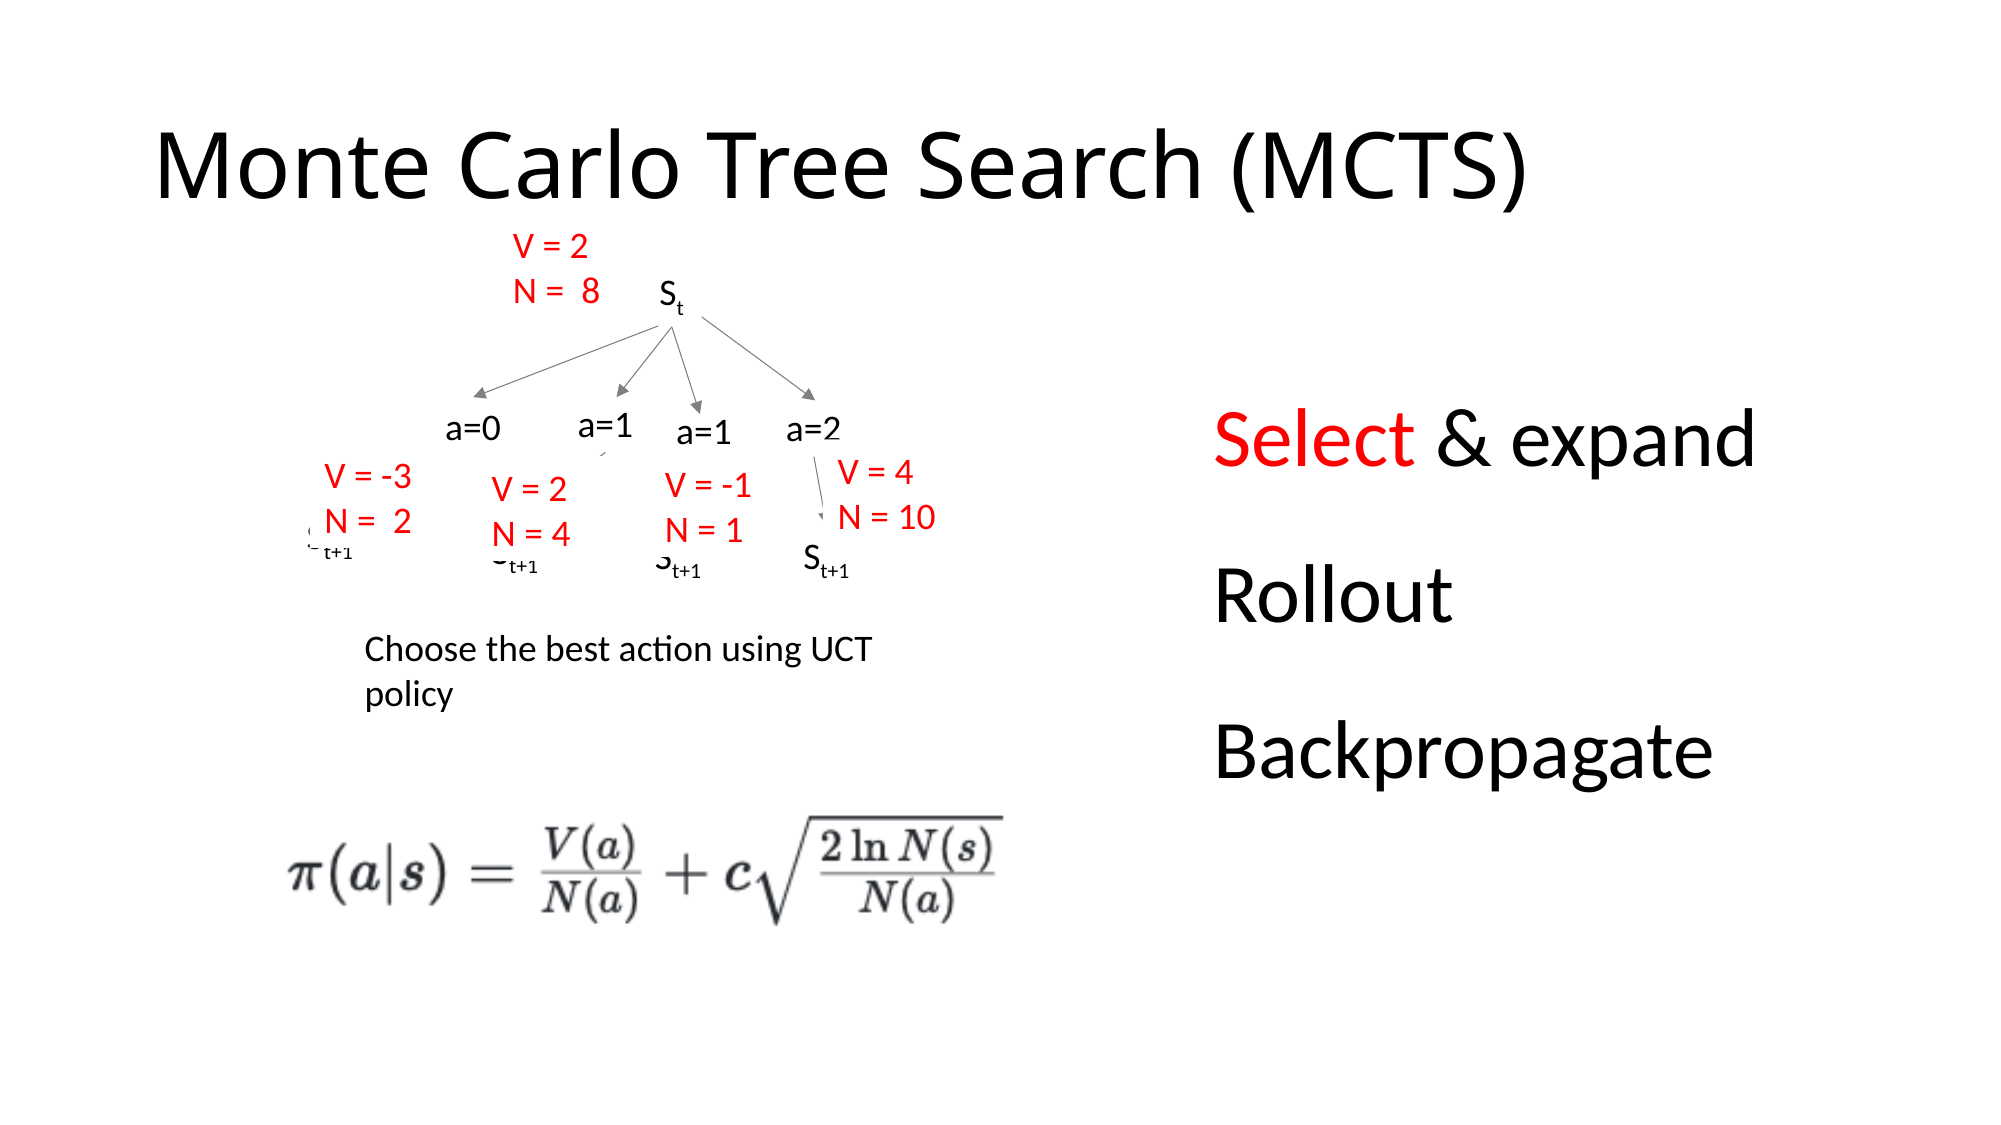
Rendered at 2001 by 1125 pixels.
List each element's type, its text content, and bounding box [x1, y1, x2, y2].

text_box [515, 453, 606, 520]
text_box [701, 316, 816, 401]
text_box St+1 [477, 561, 554, 586]
text_box Backpropagate [1198, 688, 1782, 803]
text_box Rollout [1198, 531, 1782, 647]
picture [262, 774, 1035, 971]
text_box V = -3 N = 2 [309, 443, 455, 548]
text_box Choose the best action using UCT policy [349, 617, 954, 722]
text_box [678, 459, 705, 525]
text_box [329, 454, 430, 506]
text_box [671, 321, 700, 415]
text_box St+1 [291, 505, 368, 572]
text_box V = 4 N = 10 [822, 439, 968, 544]
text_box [813, 457, 827, 525]
text_box Select & expand [1198, 375, 1782, 491]
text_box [473, 325, 616, 398]
text_box a=2 [771, 396, 857, 457]
text_box a=1 [562, 398, 649, 453]
text_box V = 2 N = 4 [476, 456, 622, 561]
text_box a=1 [661, 399, 747, 452]
text_box V = -1 N = 1 [650, 452, 795, 557]
text_box St+1 [788, 524, 865, 591]
text_box St+1 [640, 524, 717, 591]
title Monte Carlo Tree Search (MCTS) [137, 59, 1863, 278]
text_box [616, 321, 671, 398]
text_box St [644, 260, 699, 321]
text_box a=0 [430, 395, 516, 456]
text_box V = 2 N = 8 [498, 213, 643, 319]
